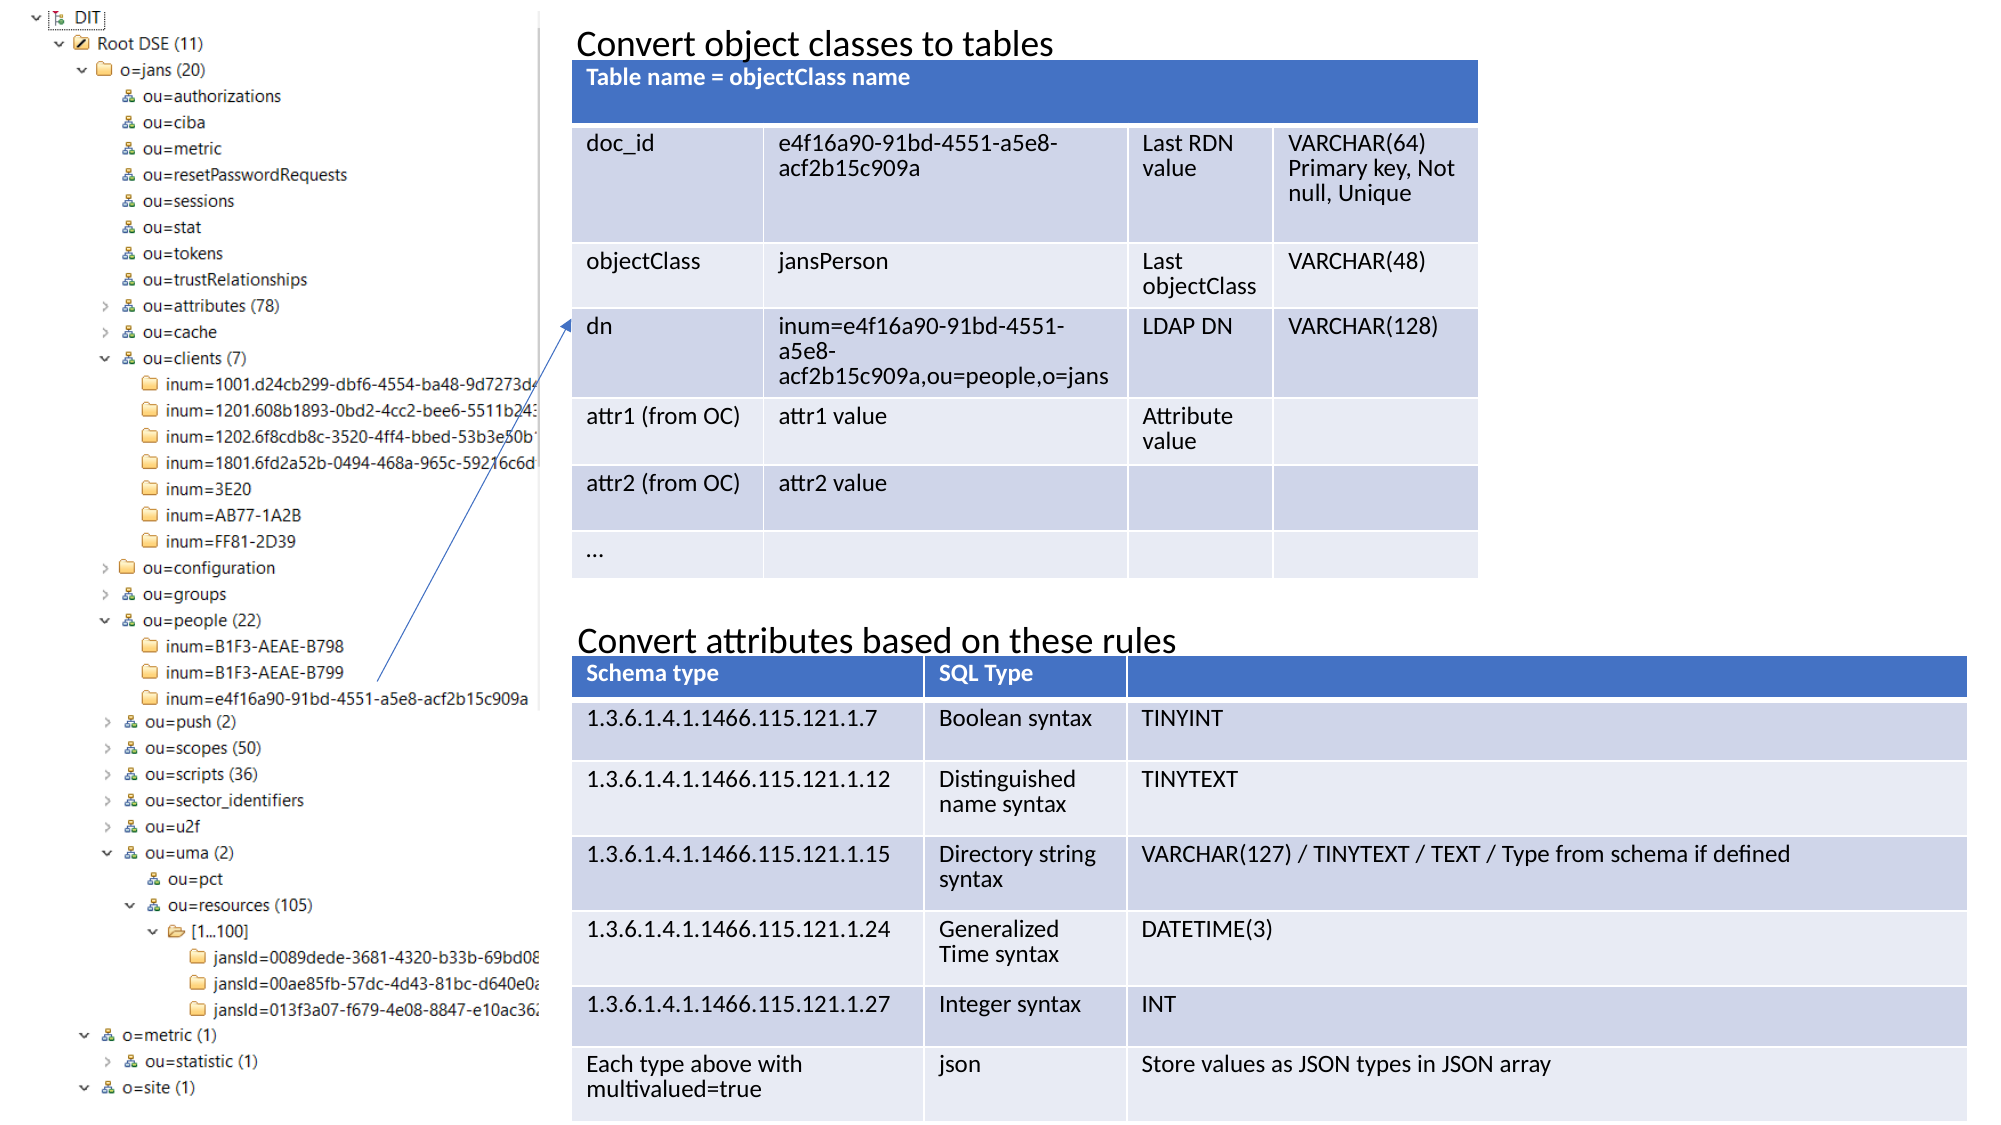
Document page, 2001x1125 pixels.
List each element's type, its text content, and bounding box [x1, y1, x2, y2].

table_cell [1274, 399, 1478, 464]
table_cell doc_id [572, 128, 763, 242]
table_cell jansPerson [764, 244, 1127, 307]
table_cell Last objectClass [1129, 244, 1272, 307]
table_cell attr2 (from OC) [572, 466, 763, 530]
picture [30, 11, 540, 1106]
table_cell Generalized Time syntax [925, 912, 1126, 985]
table_cell TINYINT [1128, 703, 1967, 760]
table_cell json [925, 1048, 1126, 1121]
table_cell [1274, 532, 1478, 578]
table_cell attr1 value [764, 399, 1127, 464]
table_cell INT [1128, 987, 1967, 1046]
table_cell VARCHAR(64) Primary key, Not null, Unique [1274, 128, 1478, 242]
table_header [1128, 656, 1967, 697]
table_cell inum=e4f16a90-91bd-4551-a5e8-acf2b15c909a,ou=people,o=jans [764, 309, 1127, 397]
table_cell 1.3.6.1.4.1.1466.115.121.1.24 [572, 912, 923, 985]
table_header SQL Type [925, 669, 1126, 697]
table_cell DATETIME(3) [1128, 912, 1967, 985]
table_cell TINYTEXT [1128, 762, 1967, 835]
table_cell Boolean syntax [925, 703, 1126, 760]
table_cell VARCHAR(48) [1274, 244, 1478, 307]
table_cell [1129, 532, 1272, 578]
table_cell 1.3.6.1.4.1.1466.115.121.1.7 [572, 703, 923, 760]
table_cell [1274, 466, 1478, 530]
table_cell Attribute value [1129, 399, 1272, 464]
table_cell Integer syntax [925, 987, 1126, 1046]
table_cell [1129, 466, 1272, 530]
text_box Convert attributes based on these rules [572, 609, 1193, 669]
text_box Convert object classes to tables [561, 11, 1070, 72]
table_cell LDAP DN [1129, 309, 1272, 397]
table_header Schema type [572, 669, 923, 697]
table_cell Directory string syntax [925, 837, 1126, 910]
table_cell 1.3.6.1.4.1.1466.115.121.1.12 [572, 762, 923, 835]
table_cell 1.3.6.1.4.1.1466.115.121.1.27 [572, 987, 923, 1046]
table_cell Each type above with multivalued=true [572, 1048, 923, 1121]
table_cell attr1 (from OC) [572, 399, 763, 464]
table_cell dn [572, 309, 763, 397]
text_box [377, 335, 572, 682]
table_cell Distinguished name syntax [925, 762, 1126, 835]
table_cell … [572, 532, 763, 578]
table_cell VARCHAR(127) / TINYTEXT / TEXT / Type from schema if defined [1128, 837, 1967, 910]
table_cell Last RDN value [1129, 128, 1272, 242]
table_header Table name = objectClass name [572, 60, 1478, 123]
table_cell 1.3.6.1.4.1.1466.115.121.1.15 [572, 837, 923, 910]
table_cell [764, 532, 1127, 578]
table_cell VARCHAR(128) [1274, 309, 1478, 397]
table_cell Store values as JSON types in JSON array [1128, 1048, 1967, 1121]
table_cell e4f16a90-91bd-4551-a5e8-acf2b15c909a [764, 128, 1127, 242]
table_cell attr2 value [764, 466, 1127, 530]
table_cell objectClass [572, 244, 763, 307]
